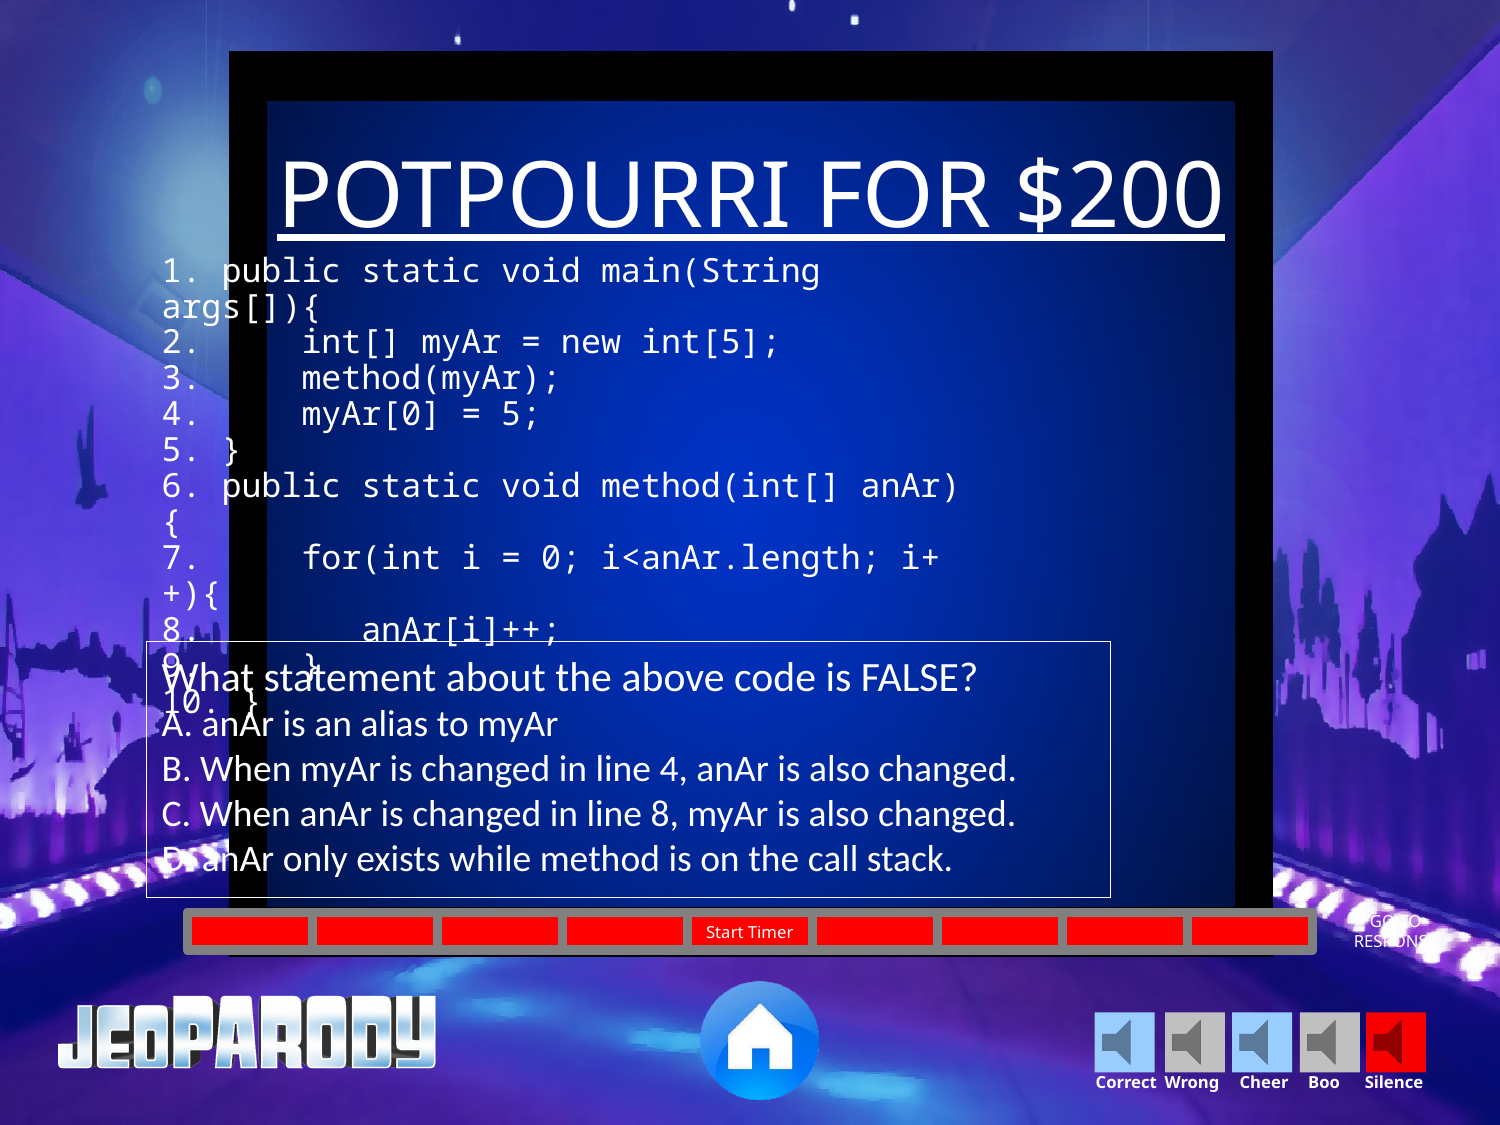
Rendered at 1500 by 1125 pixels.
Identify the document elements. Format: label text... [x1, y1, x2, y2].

text_box POTPOURRI FOR $200 [130, 128, 1372, 253]
text_box What statement about the above code is FALSE? A. anAr is an alias to myAr B. When myAr is changed in line 4, anAr is also changed. C. When anAr is changed in line 8, myAr is also changed. D. anAr only exists while method is on the call stack. [146, 641, 1111, 898]
picture [0, 0, 1500, 1125]
text_box 1. public static void main(String args[]){ 2. int[] myAr = new int[5]; 3. method(myAr); 4. myAr[0] = 5; 5. } 6. public static void method(int[] anAr){ 7. for(int i = 0; i<anAr.length; i++){ 8. anAr[i]++; 9. } 10. } [146, 246, 986, 641]
text_box 1. public static void main(String args[]){ 2. int[] myAr = new int[5]; 3. method(myAr); 4. myAr[0] = 5; 5. } 6. public static void method(int[] anAr){ 7. for(int i = 0; i<anAr.length; i++){ 8. anAr[i]++; 9. } 10. } [146, 898, 986, 1056]
